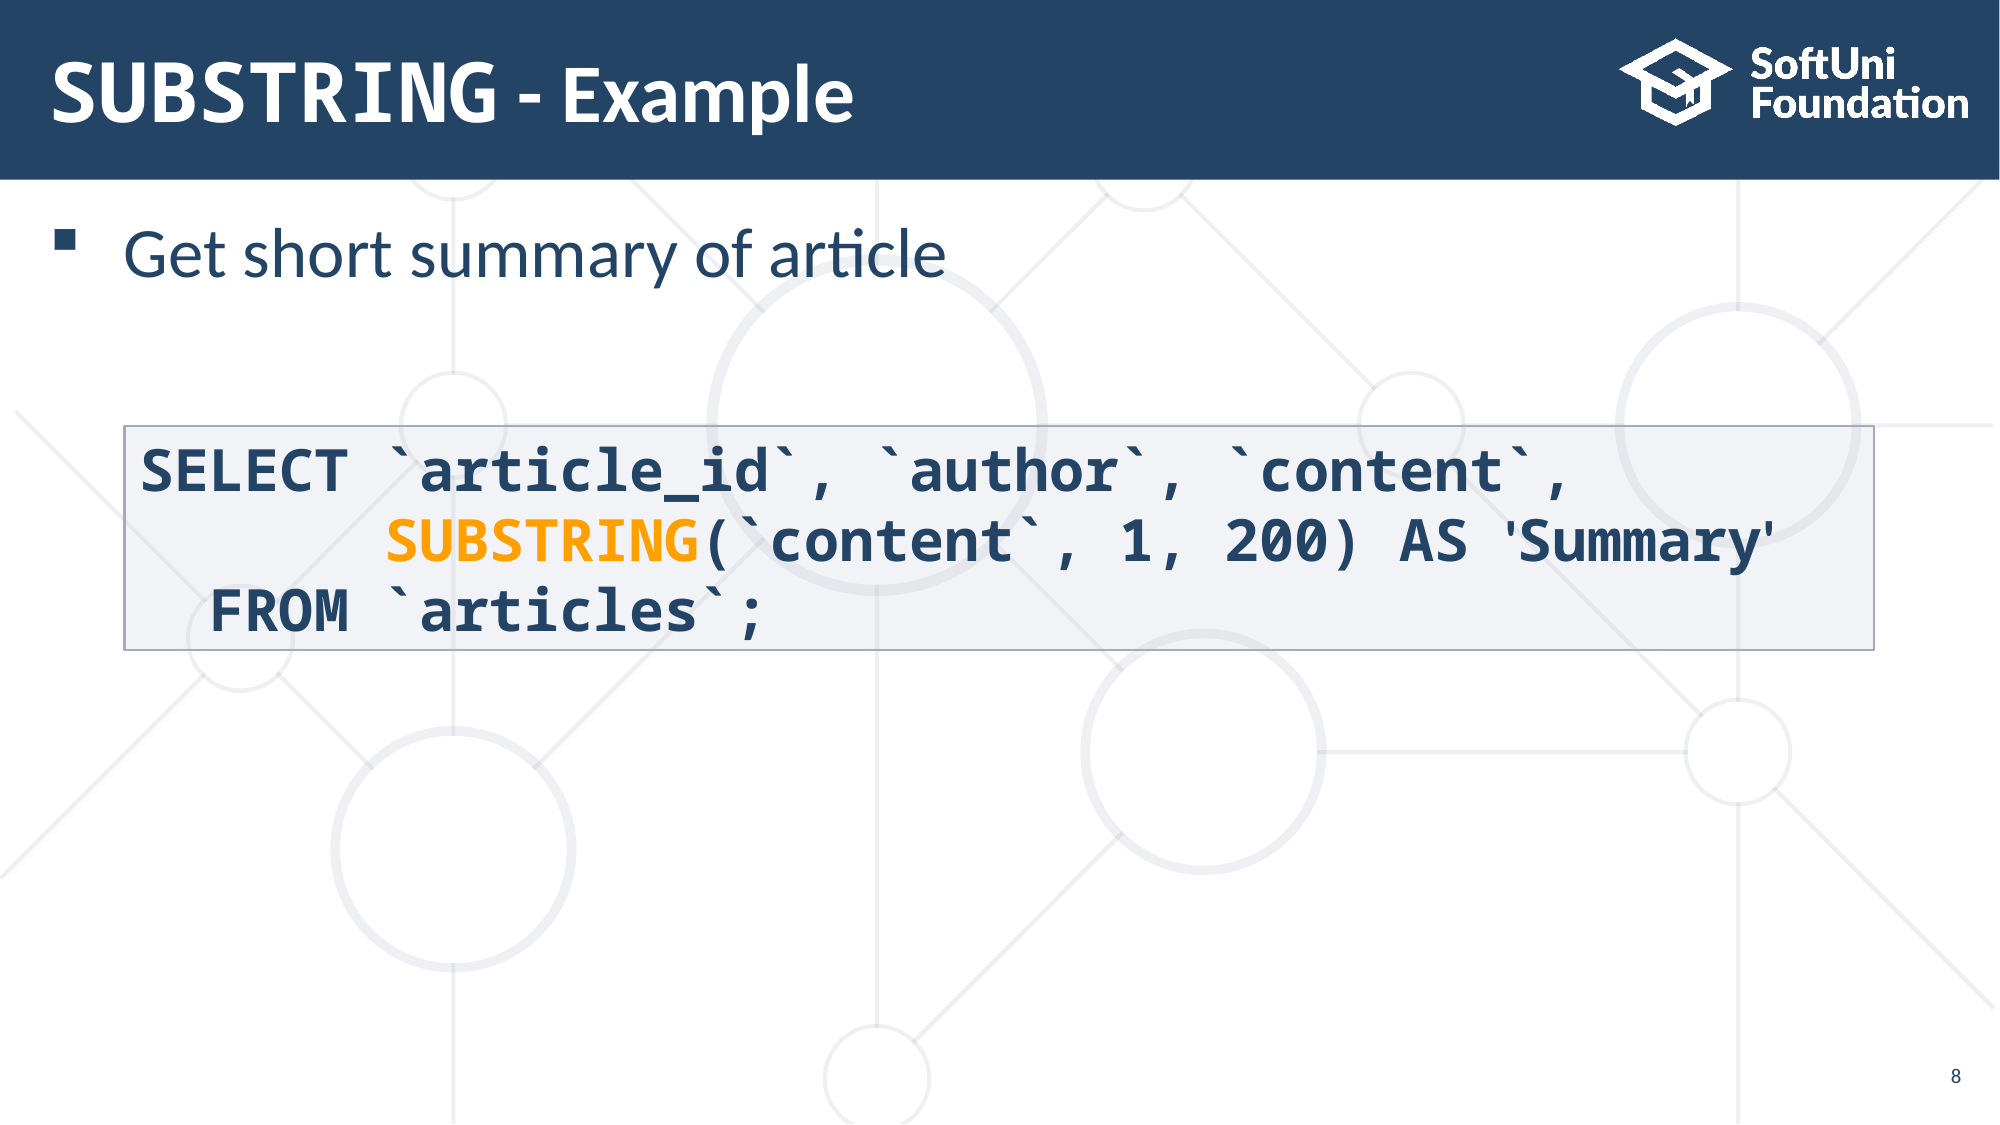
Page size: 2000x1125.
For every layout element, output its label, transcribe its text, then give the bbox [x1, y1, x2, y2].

title SUBSTRING - Example [31, 16, 1591, 162]
list Get short summary of article [31, 196, 1970, 1050]
picture [1618, 38, 1968, 126]
text_box SELECT `article_id`, `author`, `content`, SUBSTRING(`content`, 1, 200) AS 'Summary' FROM `articles`; [124, 425, 1875, 651]
slide_number 8 [1896, 1049, 1968, 1101]
